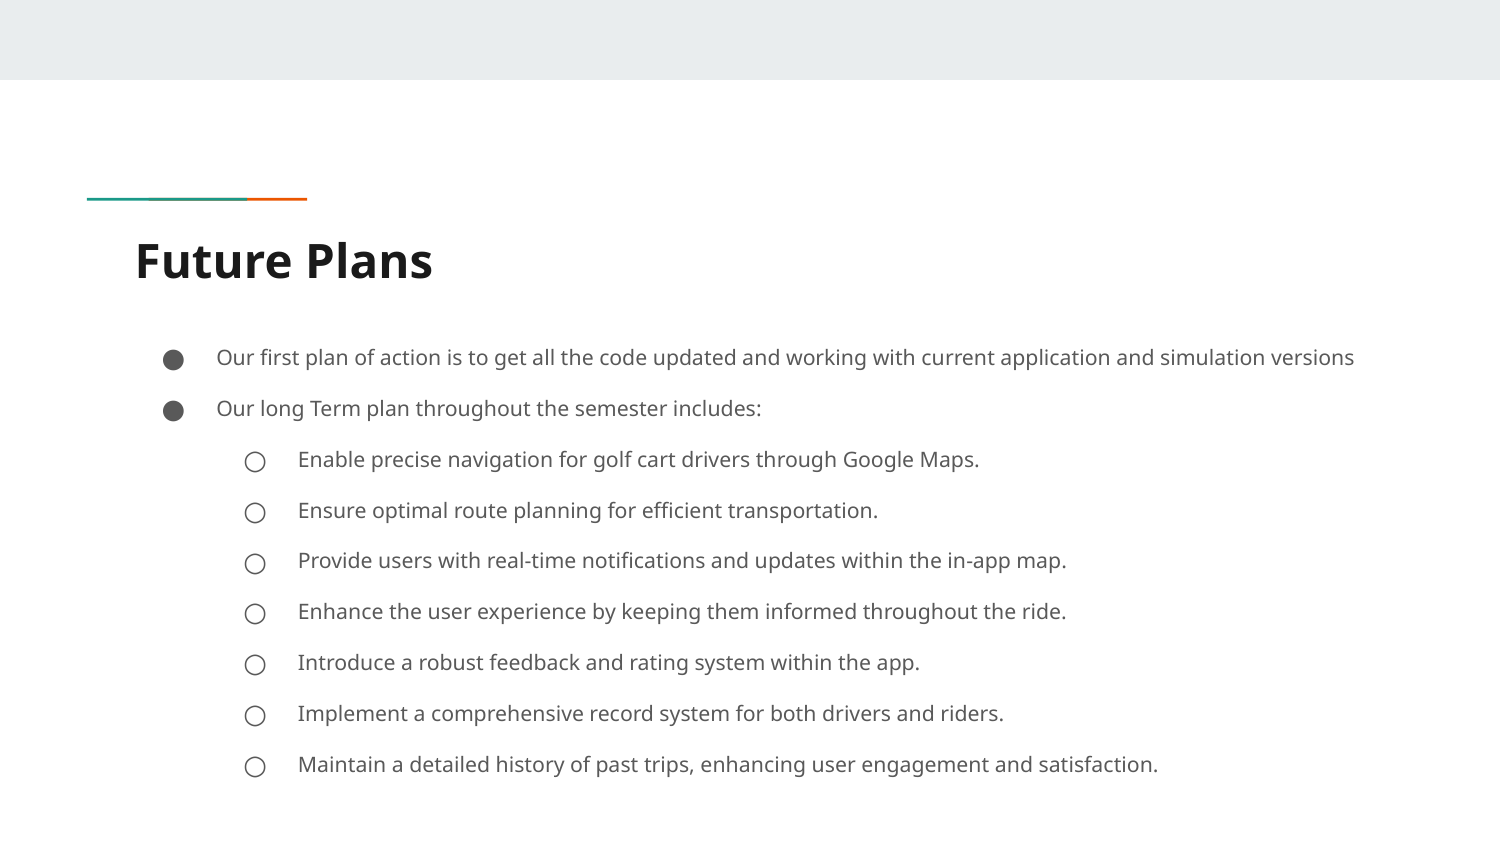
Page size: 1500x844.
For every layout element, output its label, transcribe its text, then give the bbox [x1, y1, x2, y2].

list Our first plan of action is to get all the code updated and working with current application and simulation versions Our long Term plan throughout the semester includes: Enable precise navigation for golf cart drivers through Google Maps. Ensure optimal route planning for efficient transportation. Provide users with real-time notifications and updates within the in-app map. Enhance the user experience by keeping them informed throughout the ride. Introduce a robust feedback and rating system within the app. Implement a comprehensive record system for both drivers and riders. Maintain a detailed history of past trips, enhancing user engagement and satisfaction. [119, 304, 1381, 831]
title Future Plans [119, 216, 1381, 304]
